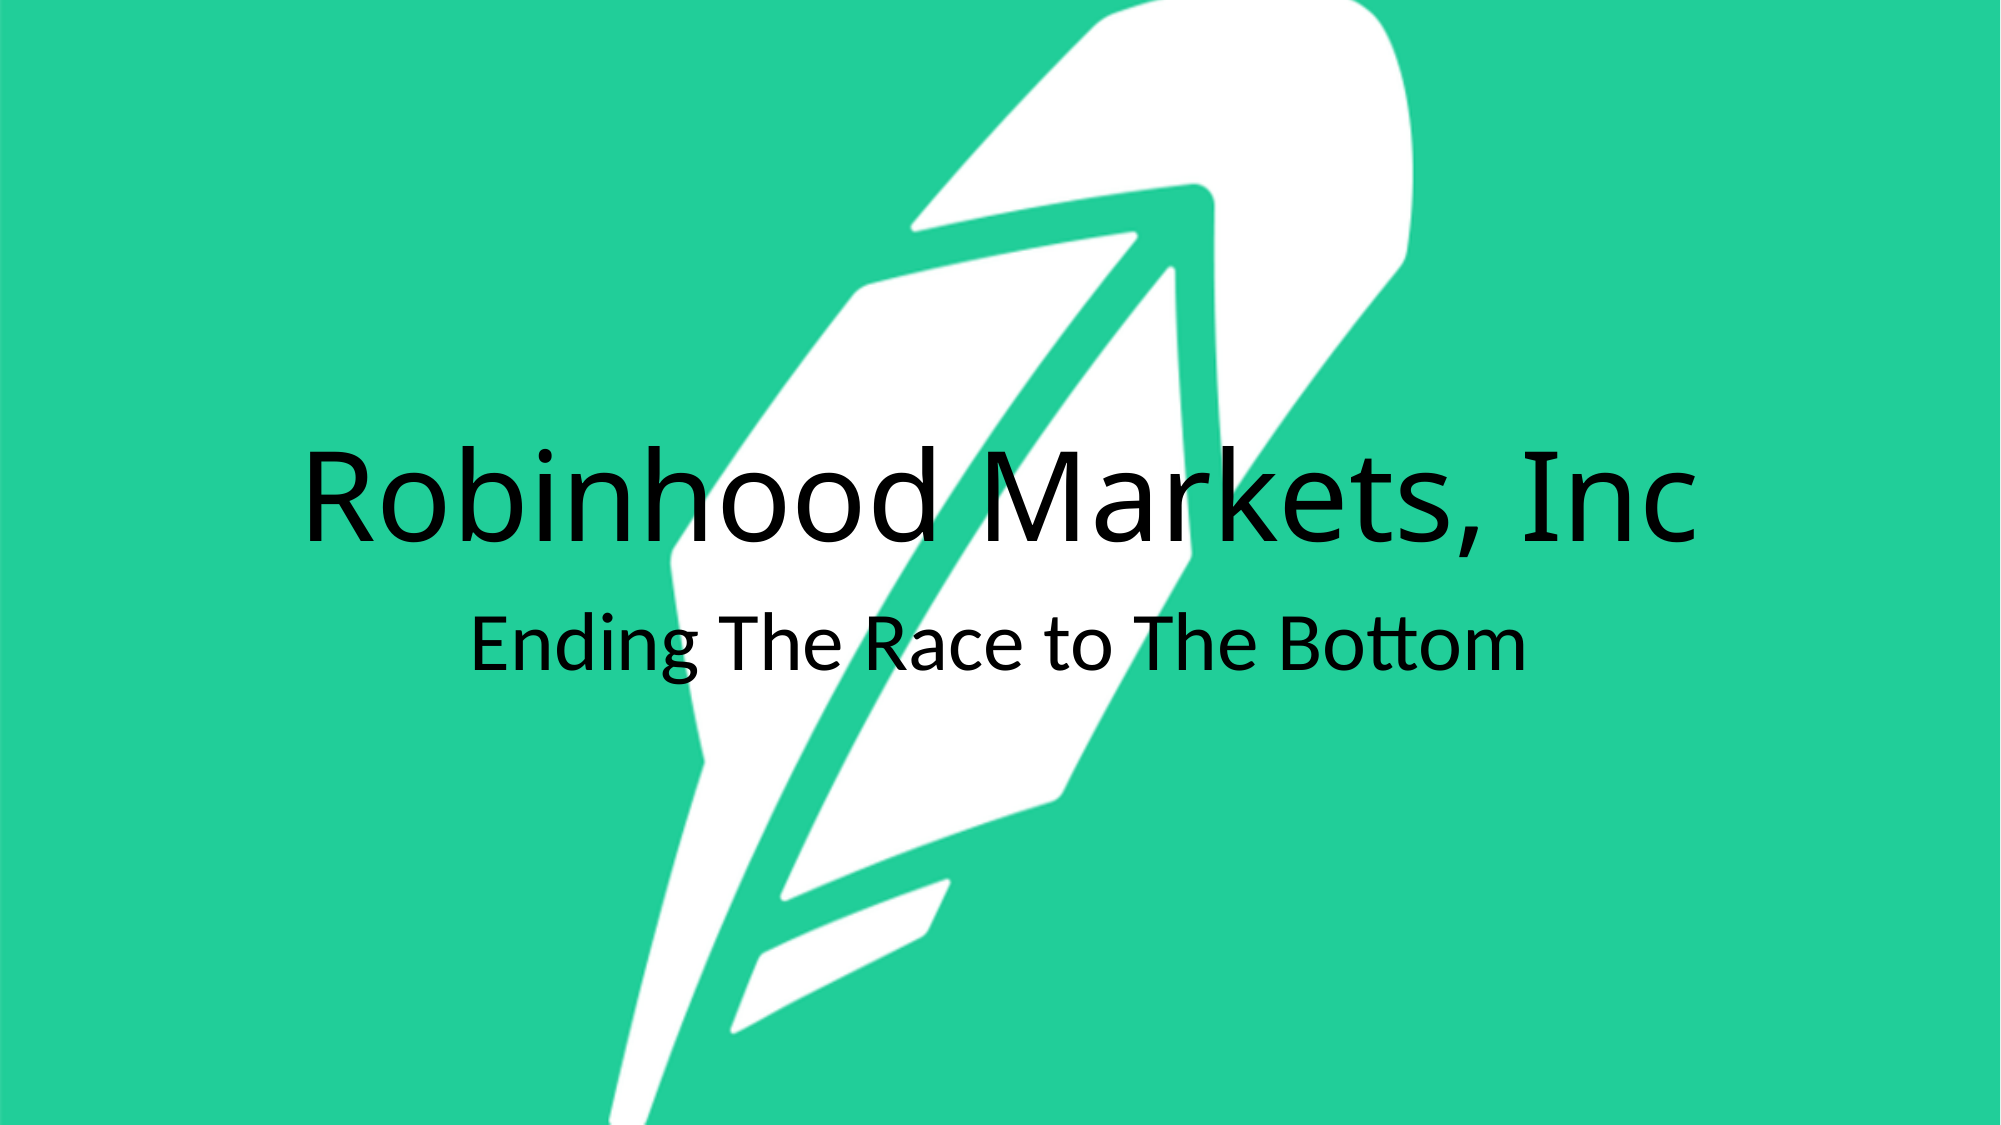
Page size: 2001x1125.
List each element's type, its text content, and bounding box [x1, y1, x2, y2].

subtitle Ending The Race to The Bottom [249, 590, 1750, 863]
title Robinhood Markets, Inc [249, 184, 1750, 576]
picture [0, 0, 2001, 1125]
